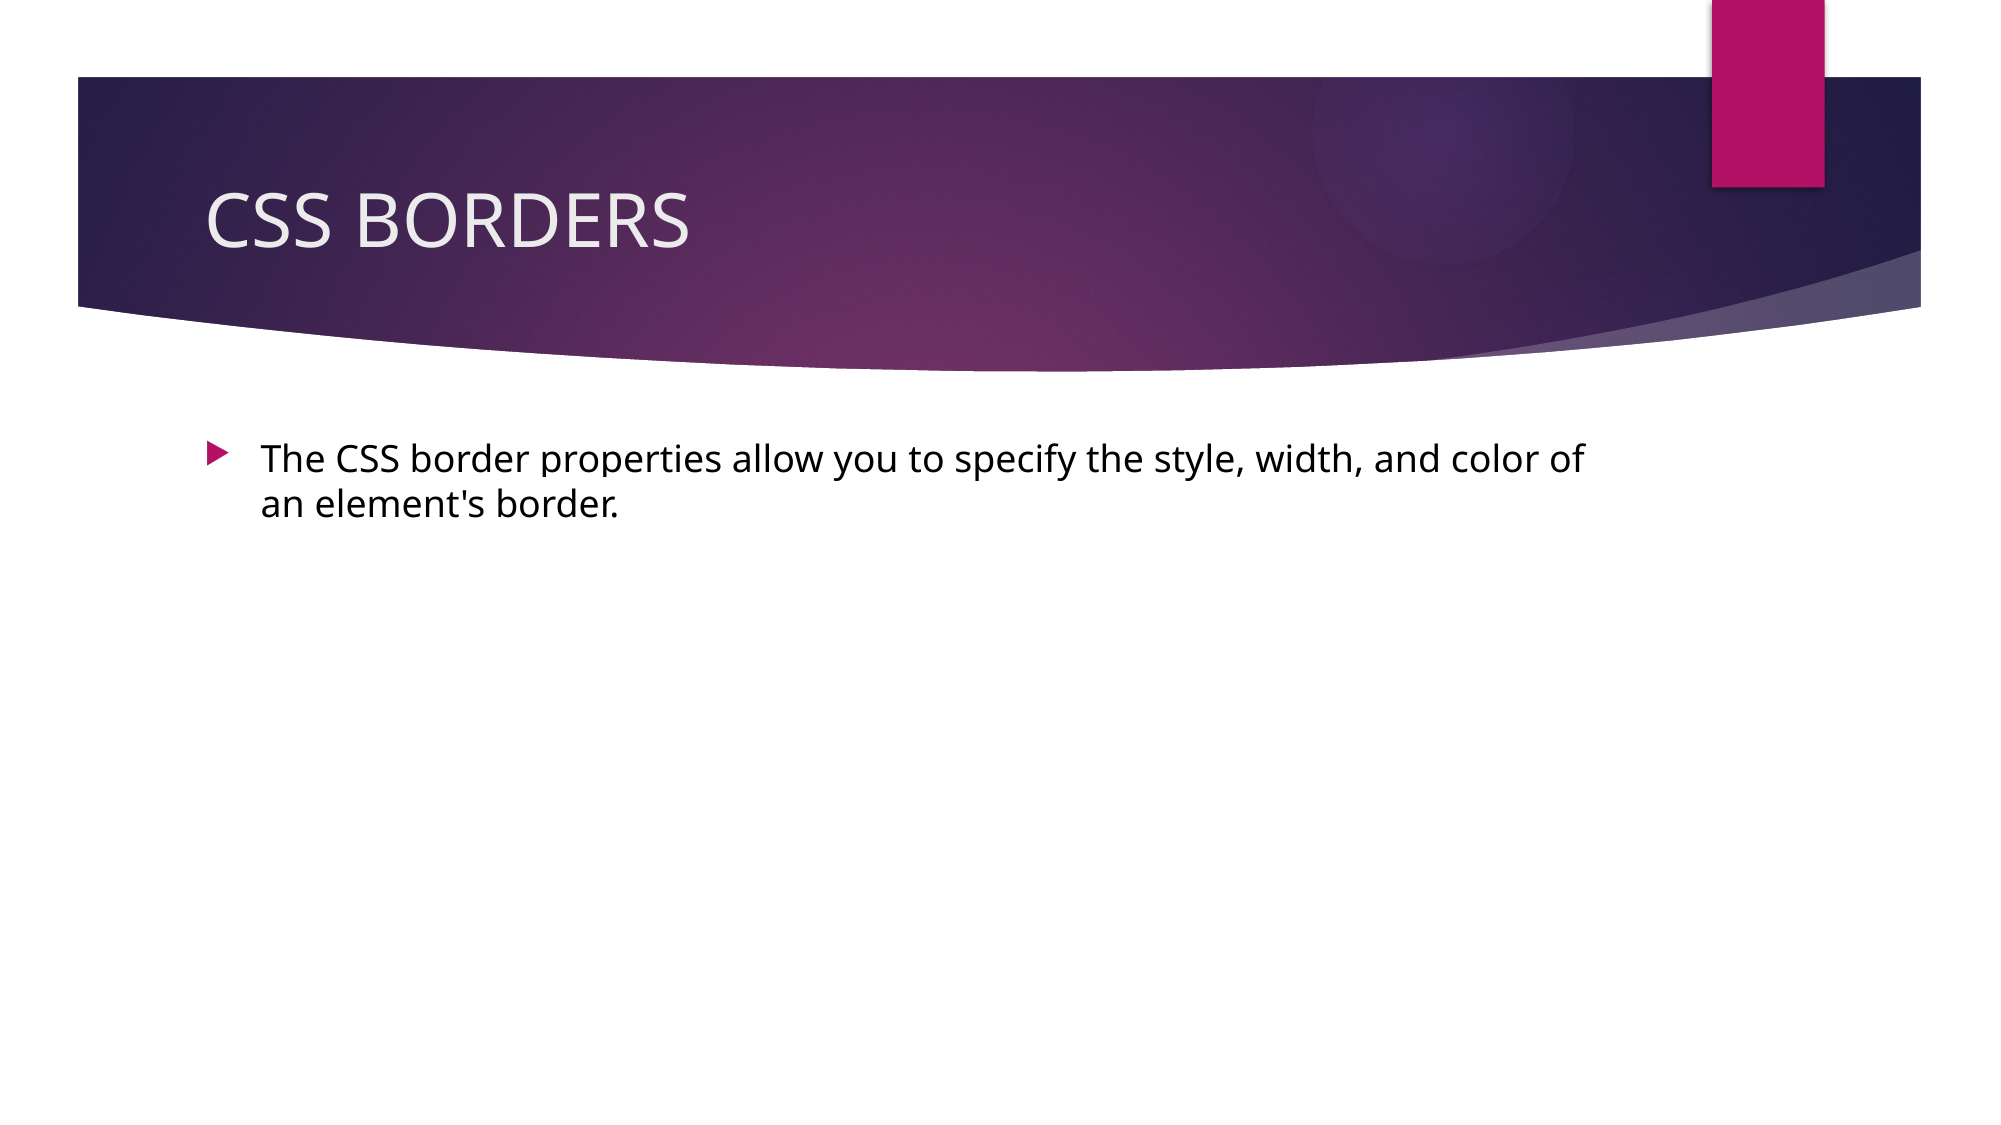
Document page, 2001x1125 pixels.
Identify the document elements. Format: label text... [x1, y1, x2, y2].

list The CSS border properties allow you to specify the style, width, and color of an element's border. [189, 427, 1638, 988]
title CSS BORDERS [189, 159, 1627, 276]
